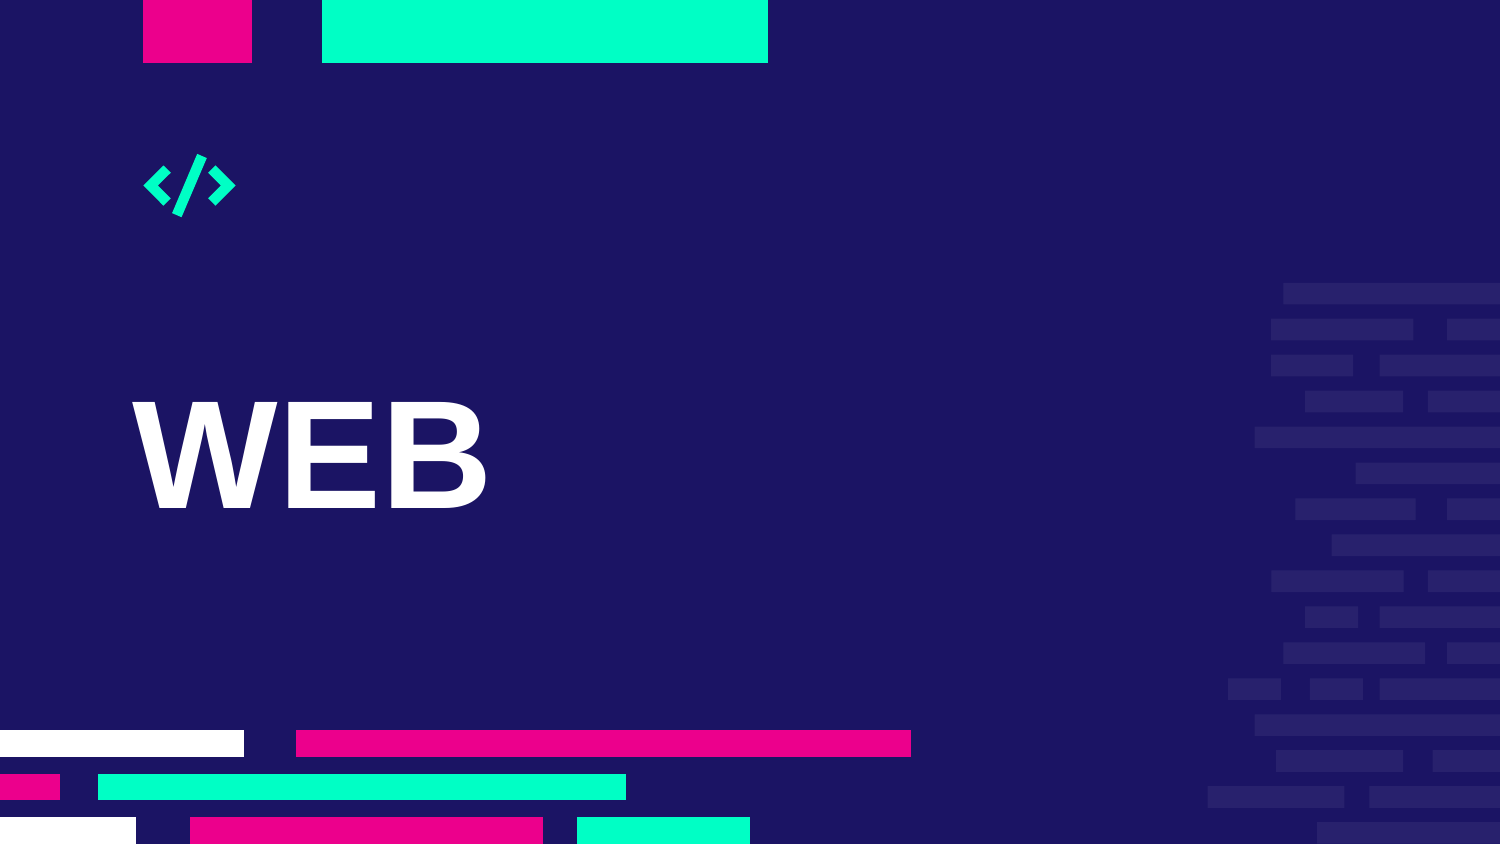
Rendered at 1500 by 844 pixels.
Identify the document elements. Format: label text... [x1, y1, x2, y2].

title WEB [117, 224, 1500, 538]
